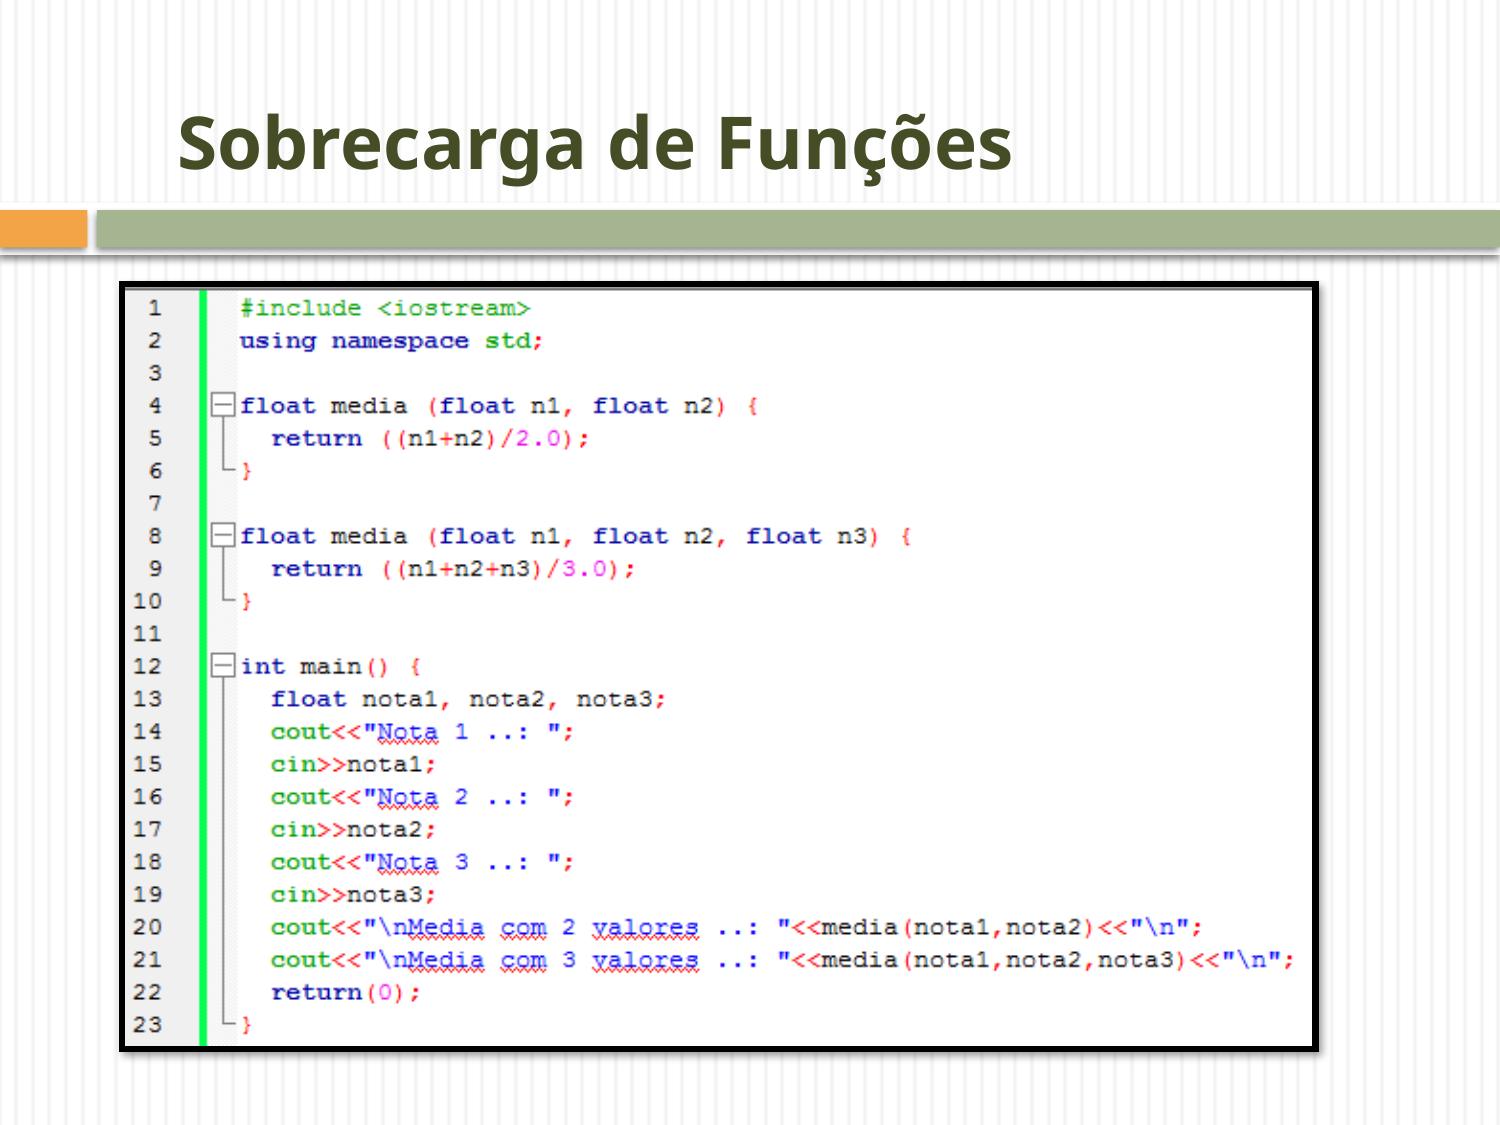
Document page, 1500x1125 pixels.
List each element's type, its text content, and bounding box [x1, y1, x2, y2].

title Sobrecarga de Funções [162, 87, 1200, 193]
picture [124, 287, 1313, 1047]
